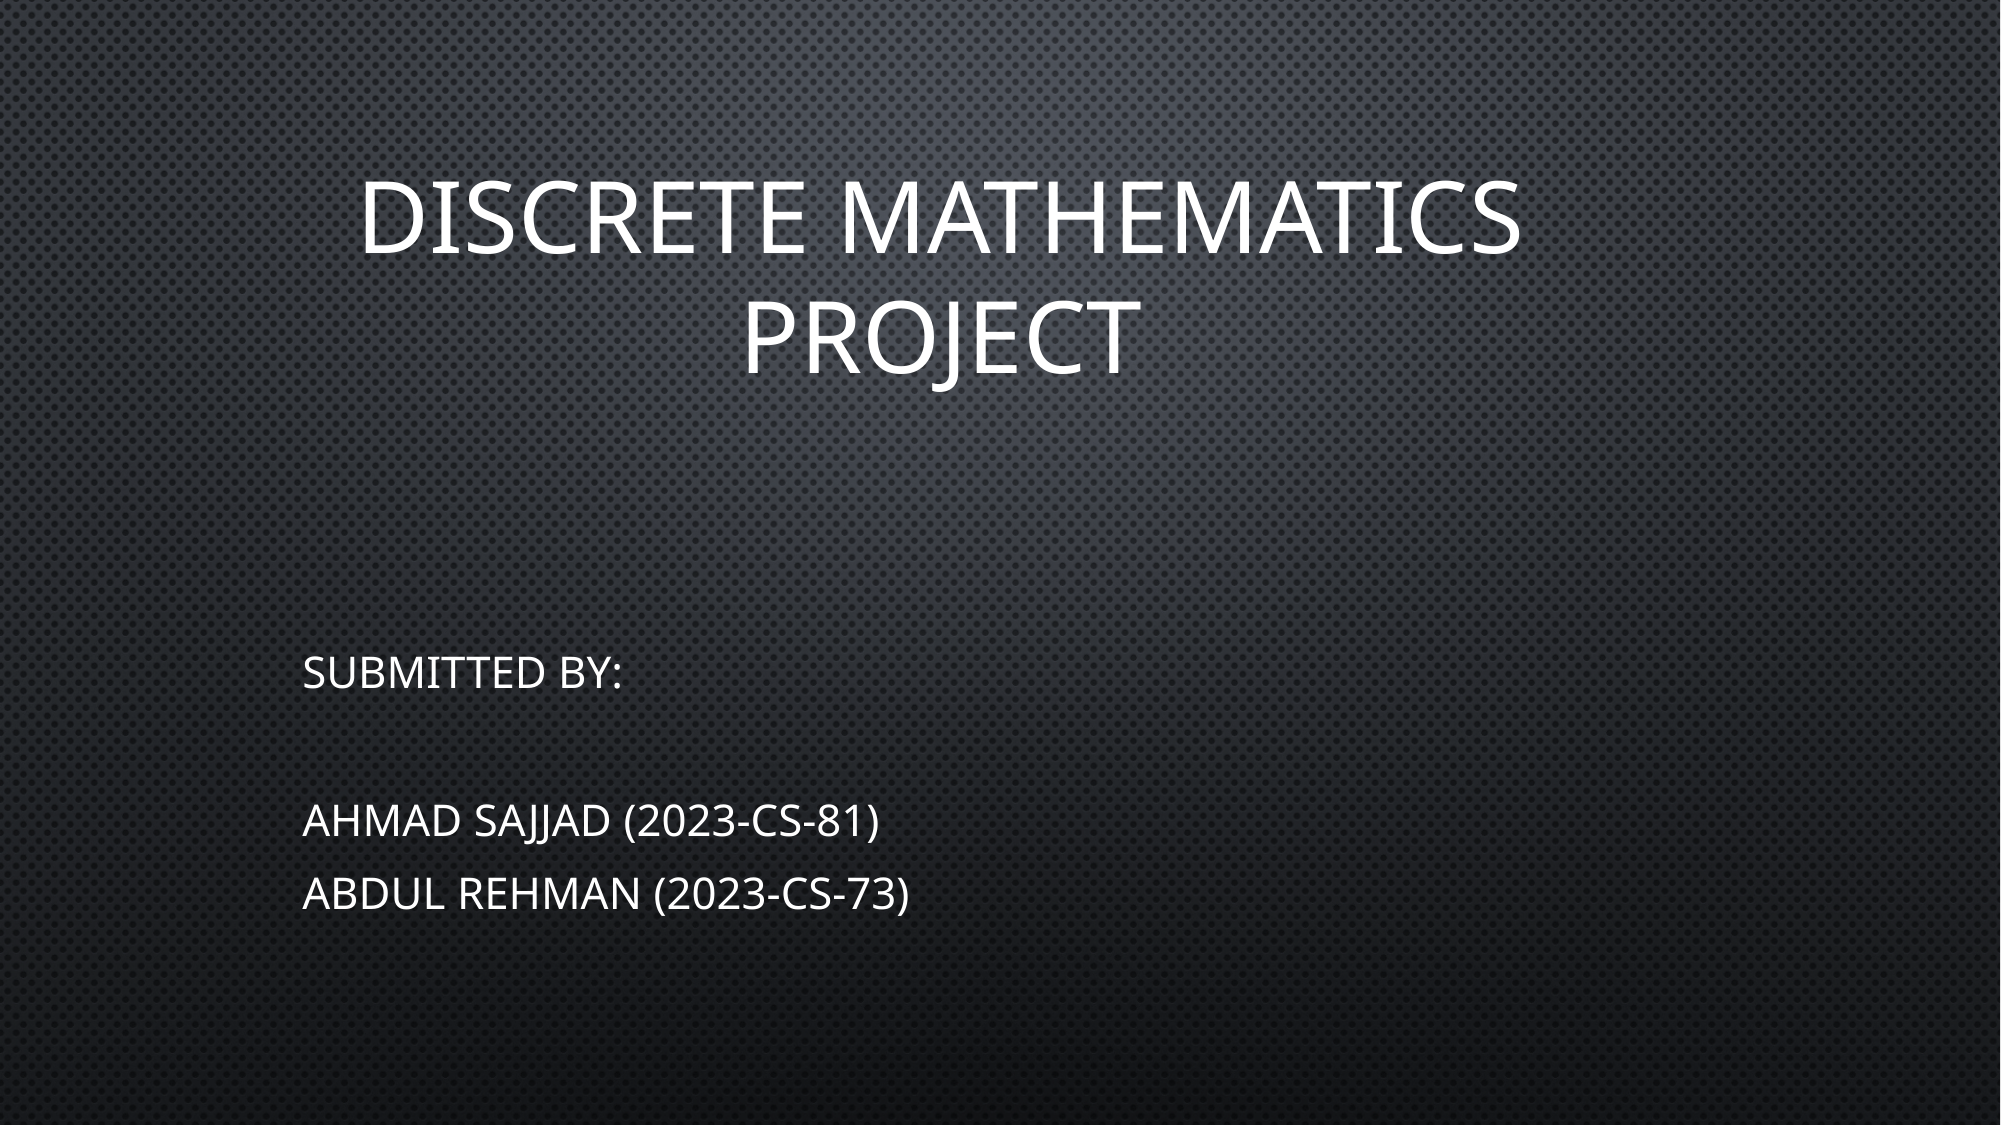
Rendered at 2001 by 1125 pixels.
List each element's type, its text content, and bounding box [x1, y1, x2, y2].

subtitle SUBMITTED BY: AHMAD SAJJAD (2023-CS-81) ABDUL REHMAN (2023-CS-73) [287, 637, 1711, 950]
title DISCRETE MATHEMATICS PROJECT [229, 60, 1653, 401]
